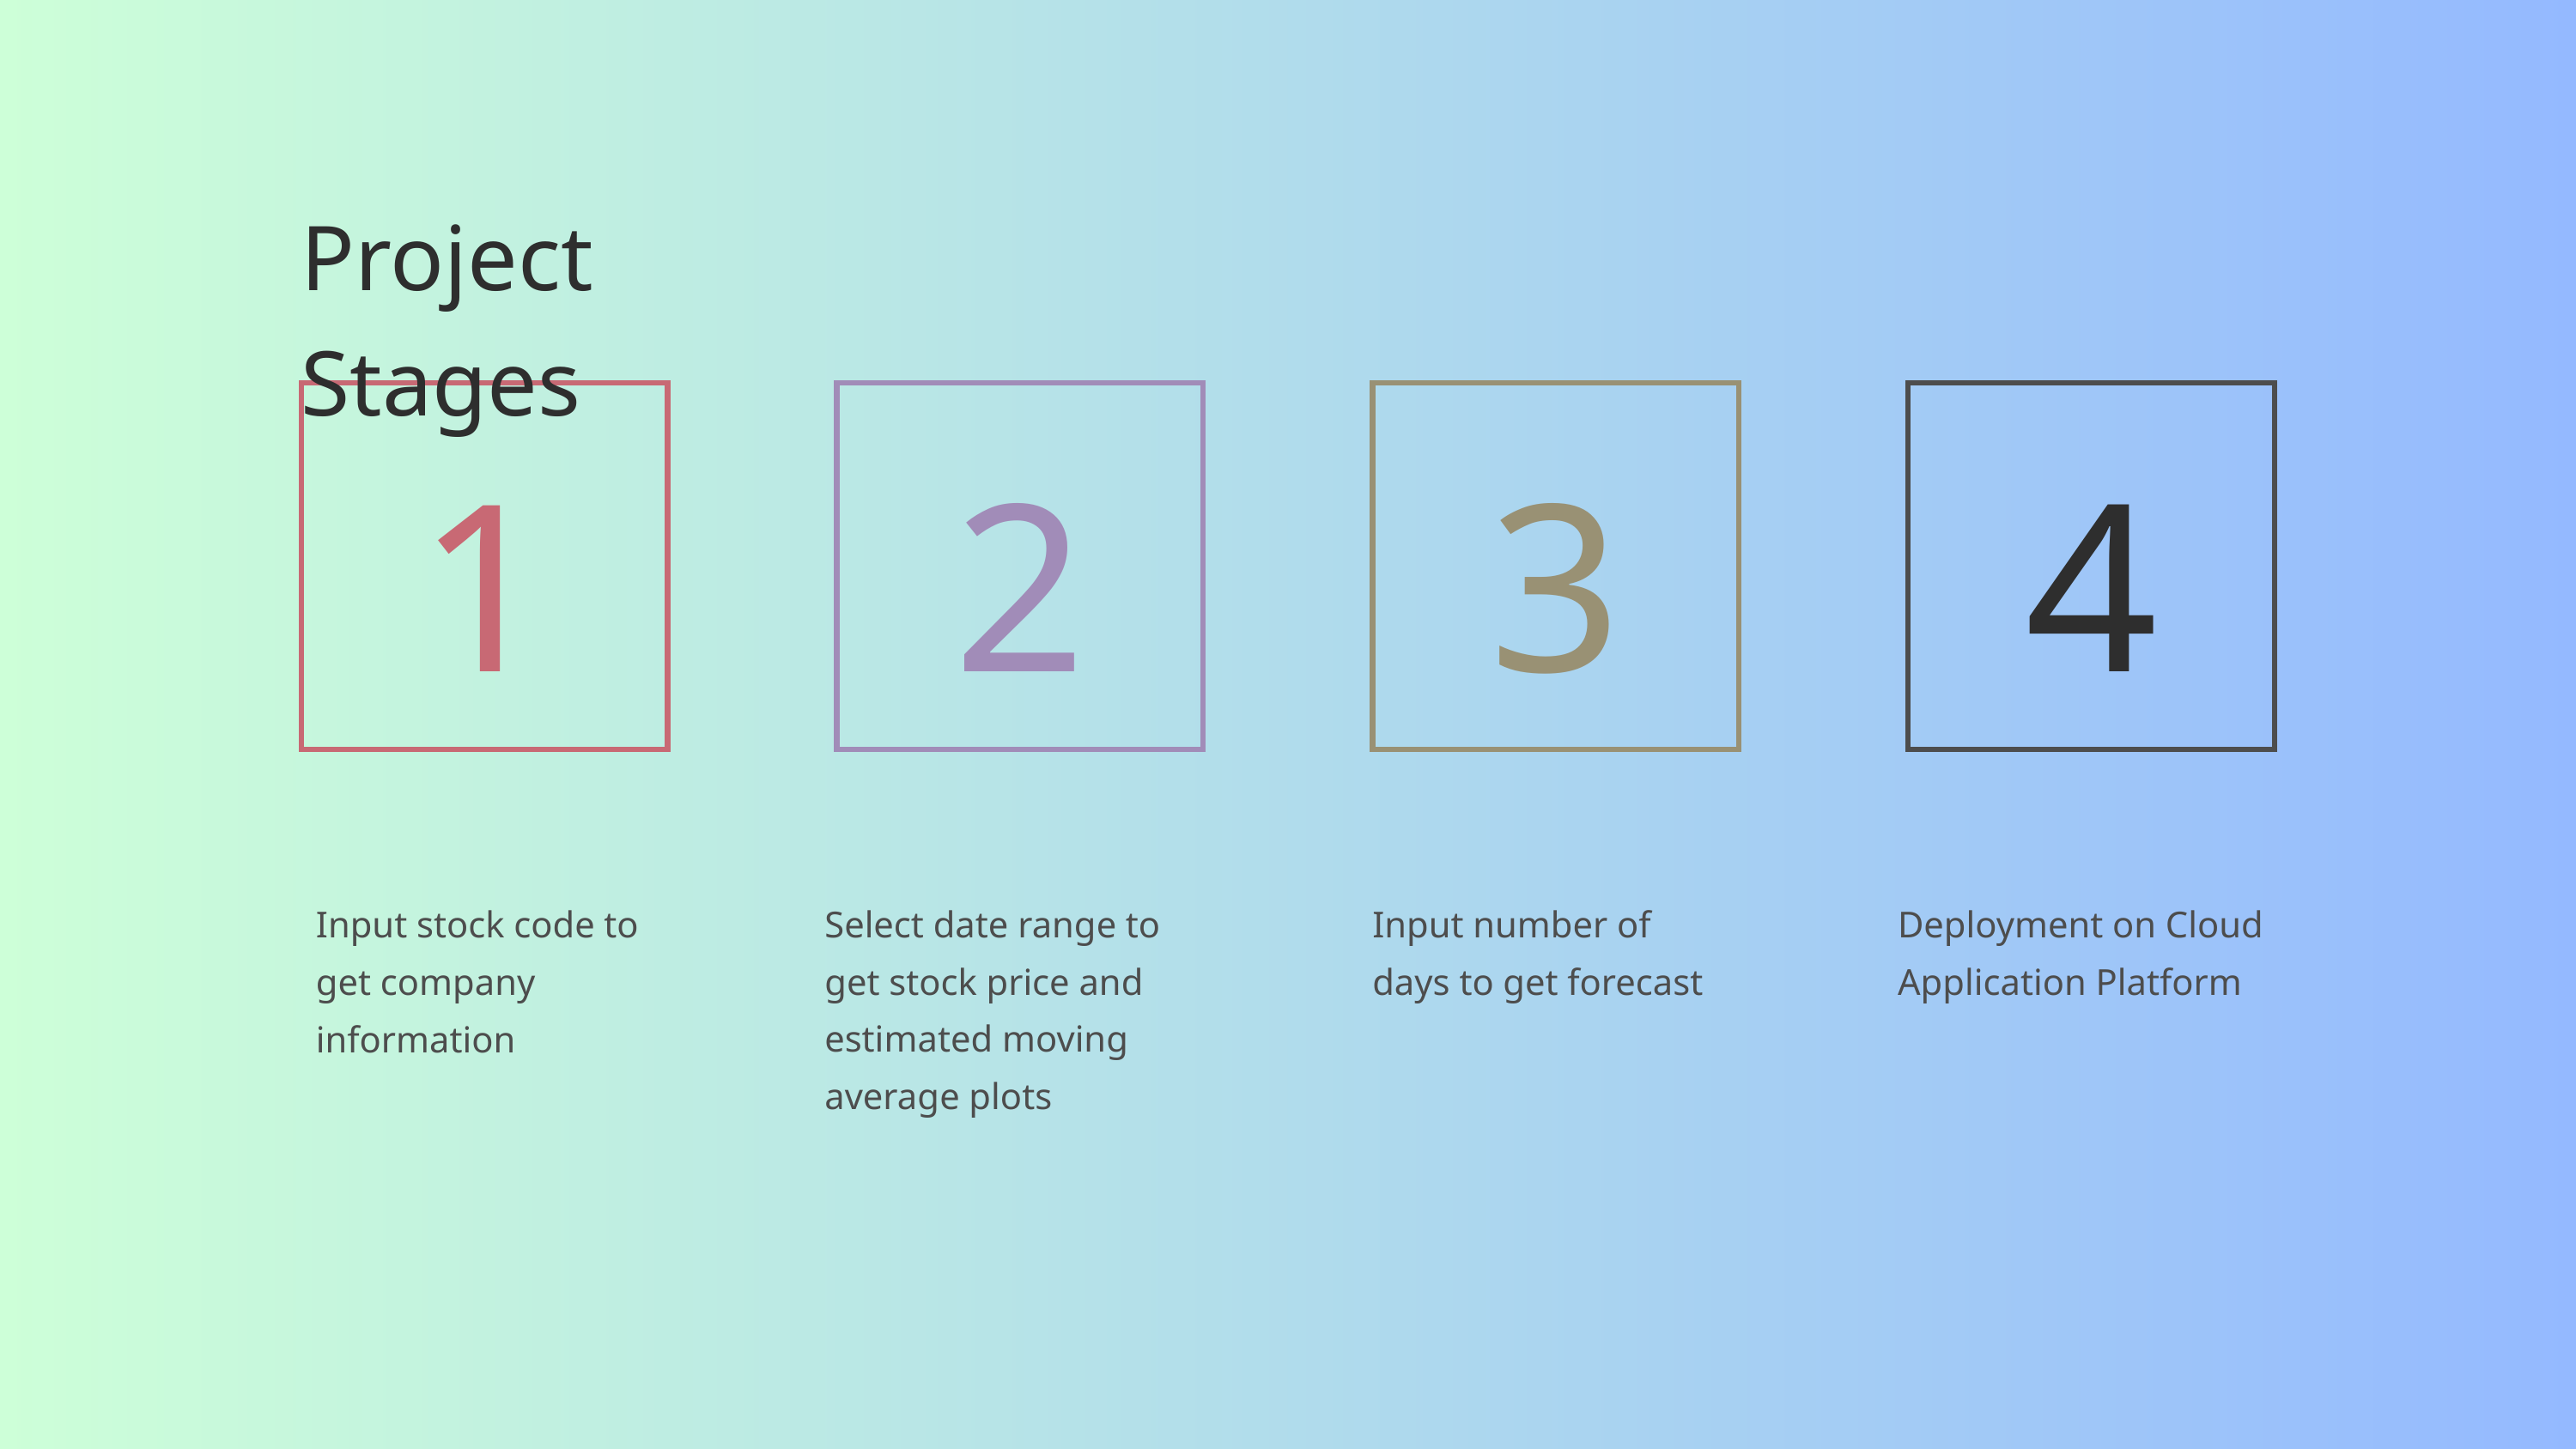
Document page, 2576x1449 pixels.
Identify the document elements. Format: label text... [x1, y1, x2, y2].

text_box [301, 383, 668, 750]
text_box Select date range to get stock price and estimated moving average plots [824, 888, 1216, 1117]
text_box Deployment on Cloud Application Platform [1897, 888, 2286, 1003]
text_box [1372, 383, 1740, 750]
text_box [1908, 383, 2275, 750]
text_box Input stock code to get company information [315, 888, 653, 1060]
text_box Input number of days to get forecast [1372, 888, 1710, 1003]
text_box Project Stages [301, 183, 896, 434]
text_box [836, 383, 1204, 750]
